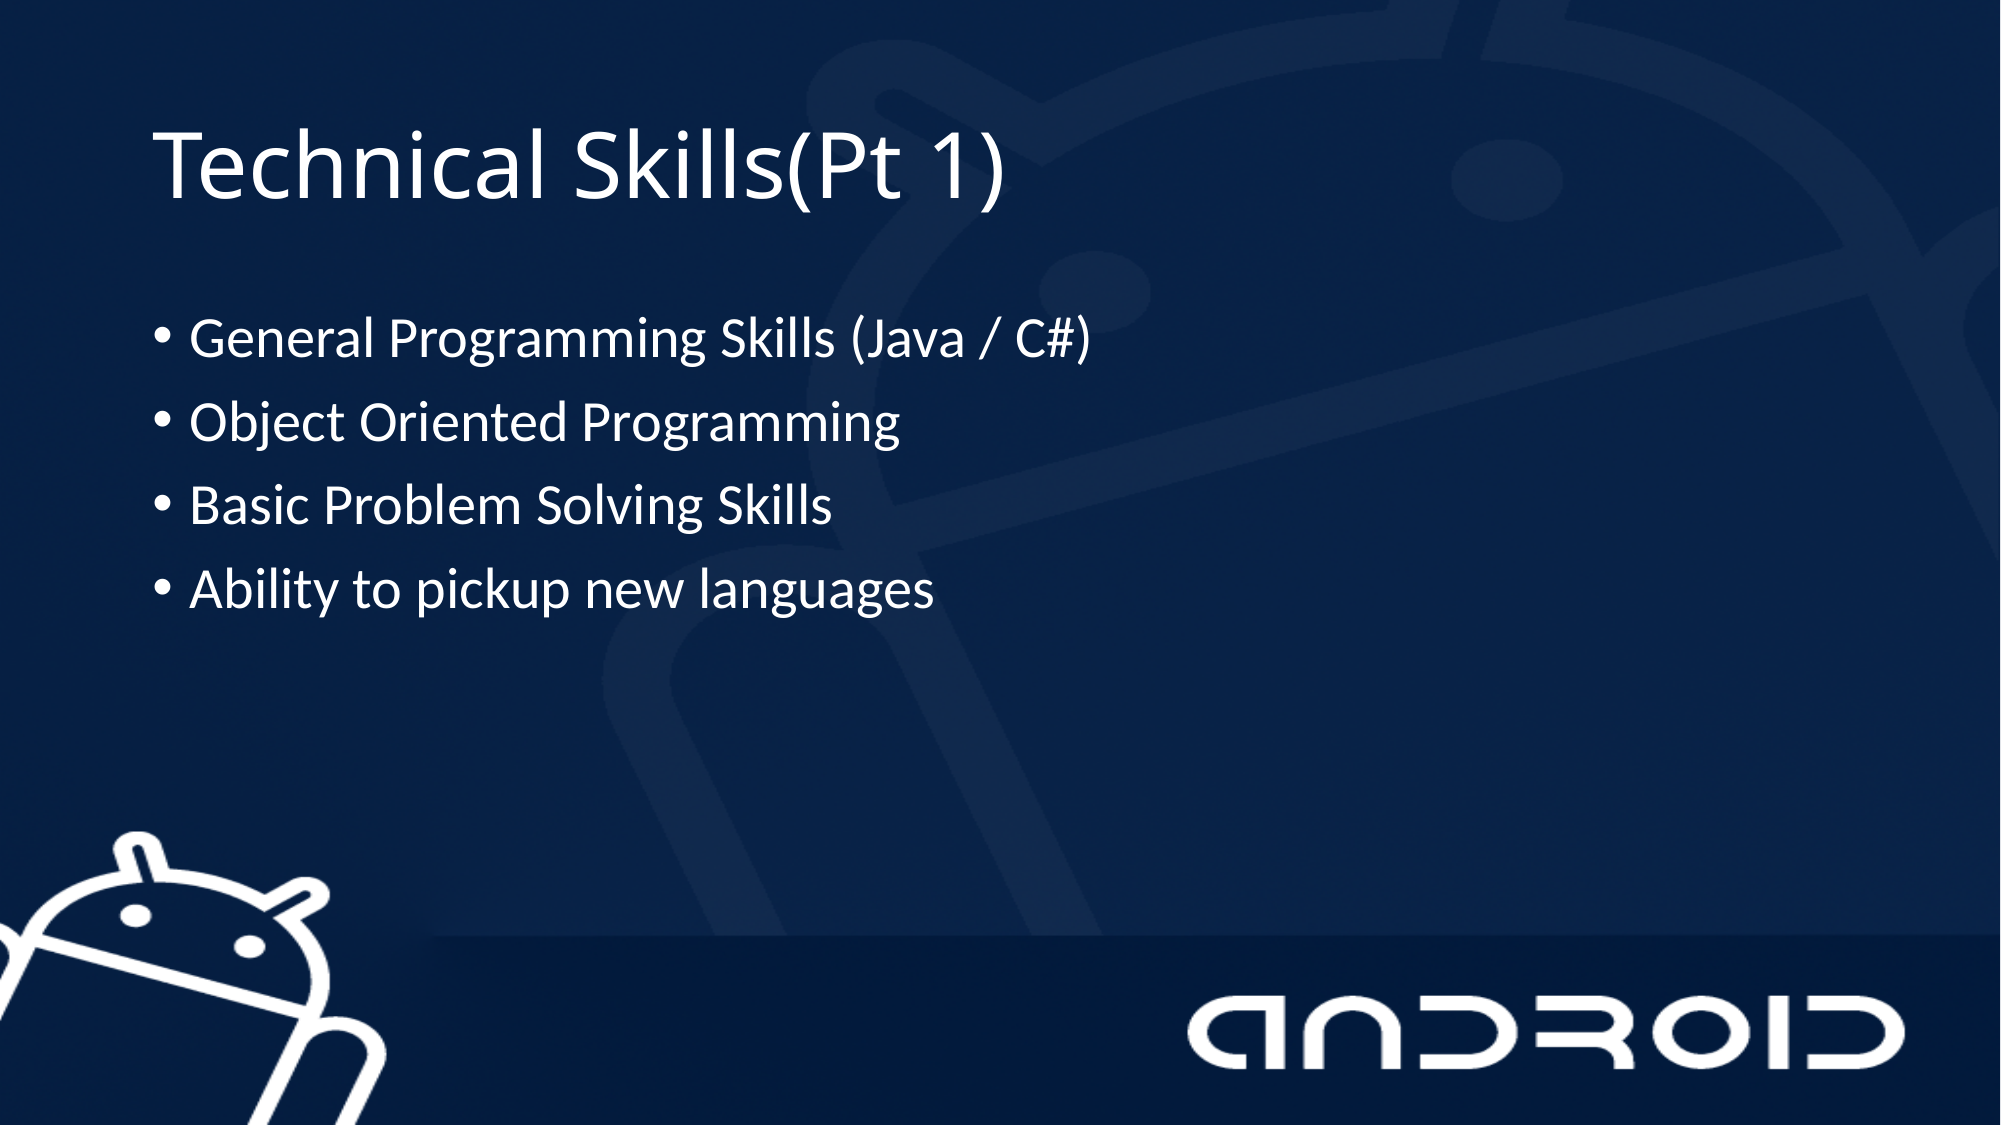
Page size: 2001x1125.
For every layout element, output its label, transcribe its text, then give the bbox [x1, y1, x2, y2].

title Technical Skills(Pt 1) [137, 59, 1863, 278]
list General Programming Skills (Java / C#) Object Oriented Programming Basic Problem Solving Skills Ability to pickup new languages [137, 299, 1863, 1014]
picture [0, 0, 2001, 1125]
